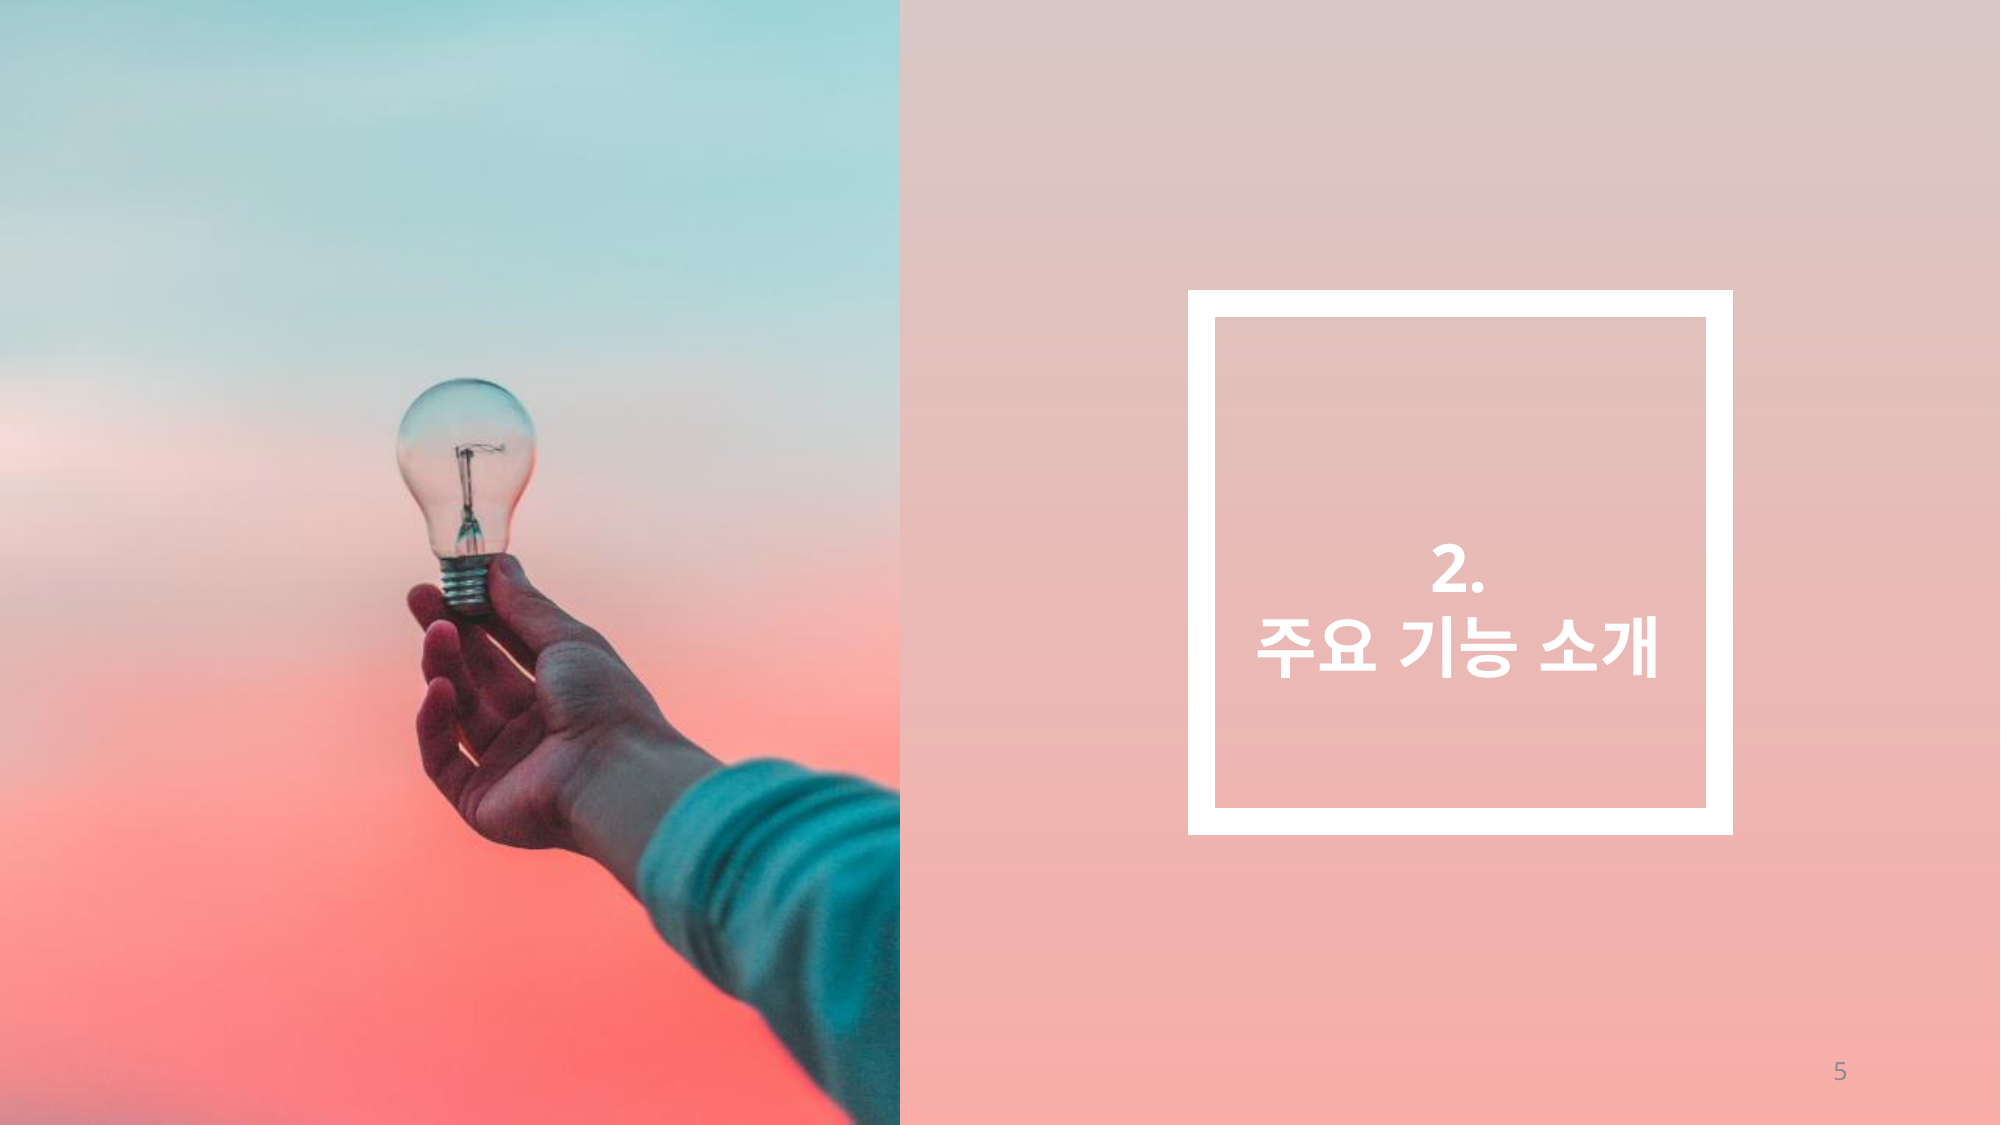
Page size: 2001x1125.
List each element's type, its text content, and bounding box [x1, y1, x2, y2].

picture [0, 0, 900, 1125]
text_box 2. 주요 기능 소개 [1240, 517, 1677, 693]
slide_number 5 [1412, 1042, 1863, 1103]
text_box [1200, 302, 1721, 823]
